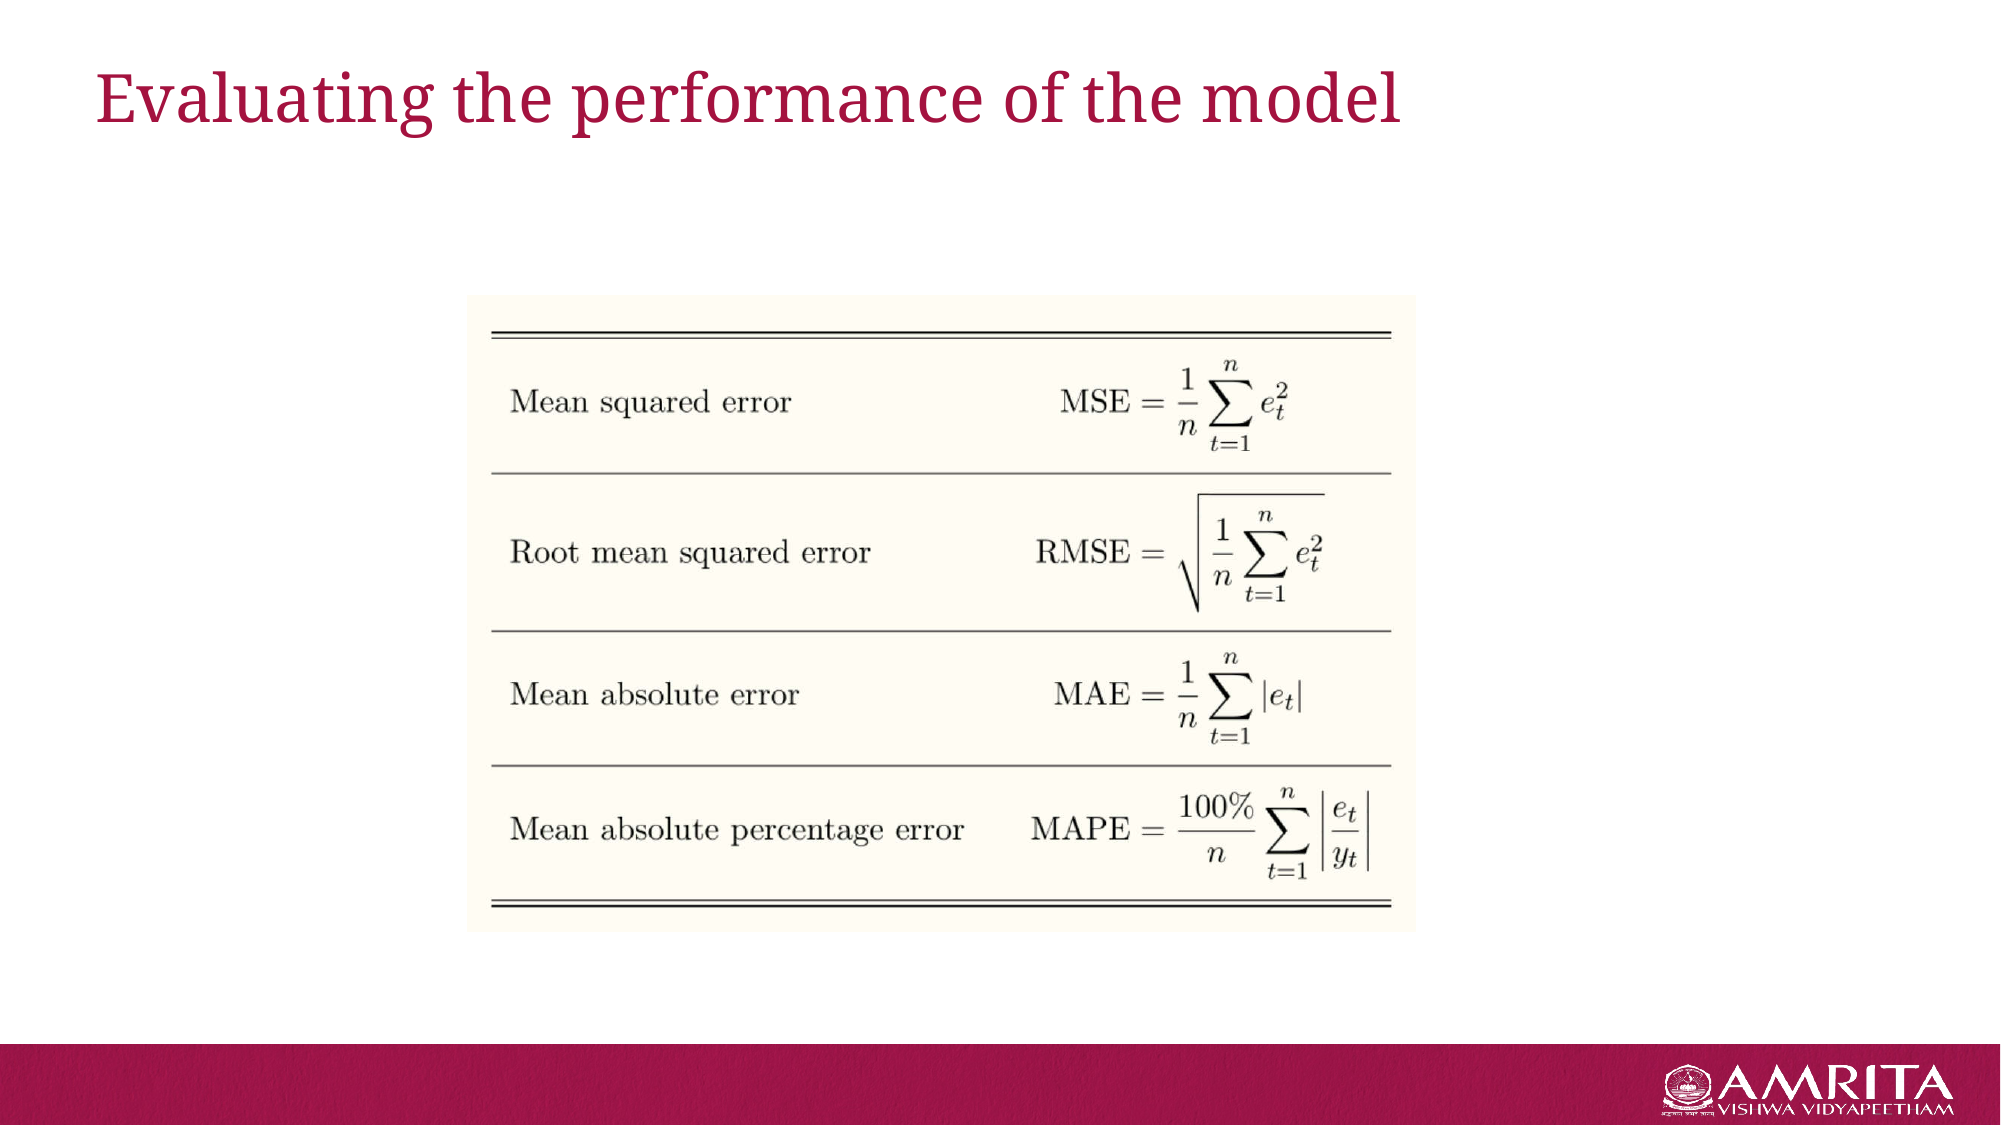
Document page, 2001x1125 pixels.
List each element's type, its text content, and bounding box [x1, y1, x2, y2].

title Evaluating the performance of the model [93, 0, 1933, 191]
picture [467, 295, 1416, 932]
picture [0, 1044, 2001, 1125]
